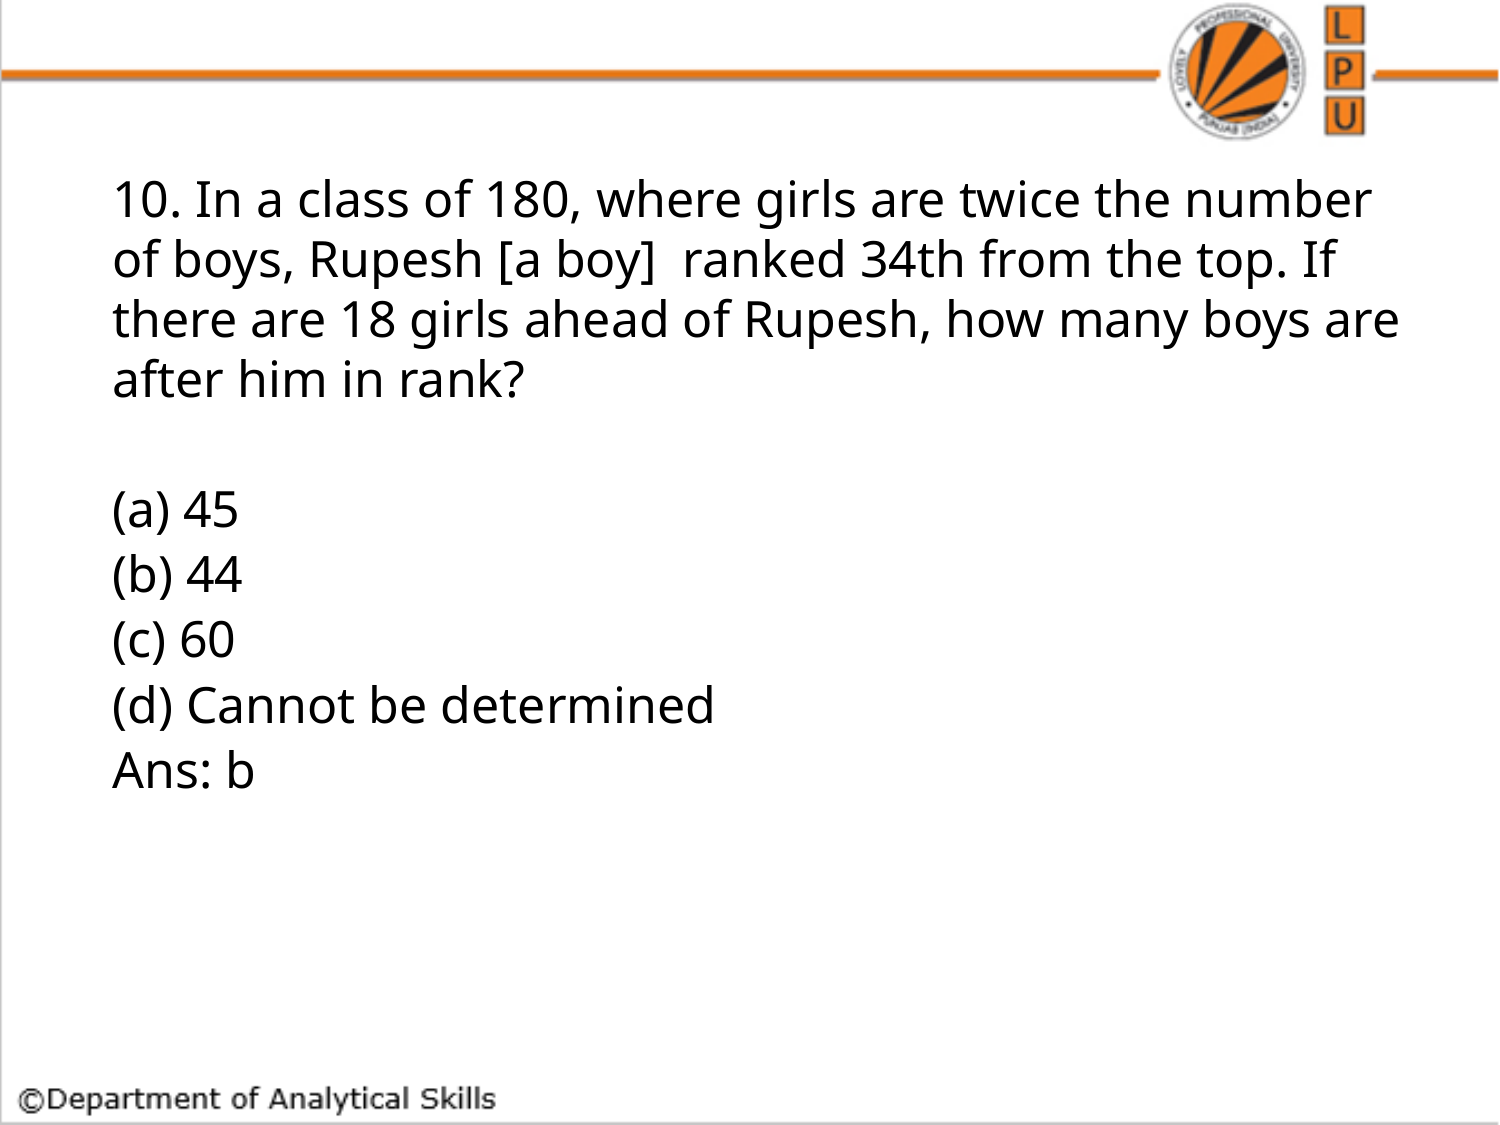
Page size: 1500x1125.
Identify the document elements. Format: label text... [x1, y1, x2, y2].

list 10. In a class of 180, where girls are twice the number of boys, Rupesh [a boy] ranked 34th from the top. If there are 18 girls ahead of Rupesh, how many boys are after him in rank? (a) 45 (b) 44 (c) 60 (d) Cannot be determined Ans: b [82, 86, 1426, 1036]
picture [0, 0, 1500, 1125]
